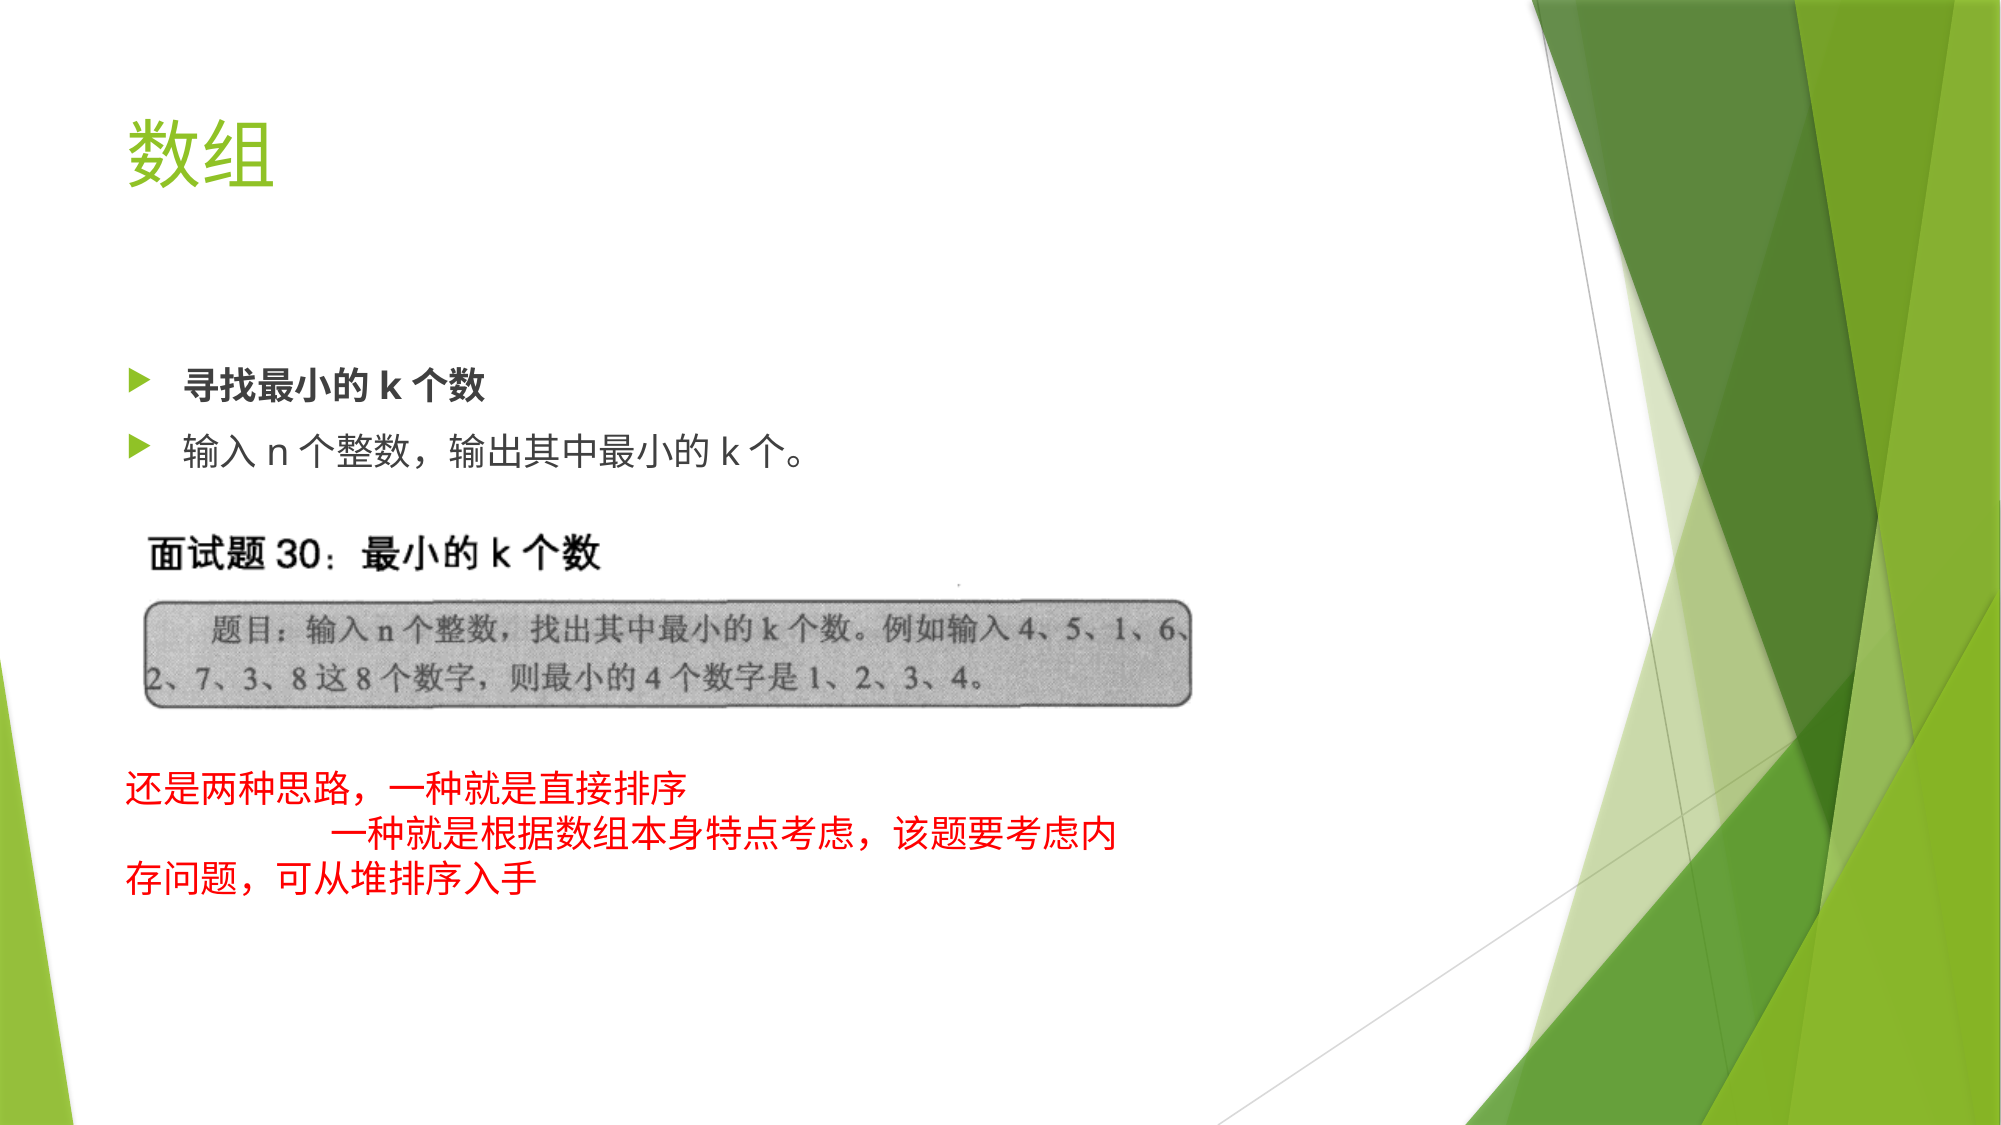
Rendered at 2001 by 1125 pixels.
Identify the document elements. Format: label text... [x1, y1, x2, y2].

list 寻找最小的k个数 输入n个整数，输出其中最小的k个。 [111, 354, 1522, 992]
text_box 还是两种思路，一种就是直接排序 一种就是根据数组本身特点考虑，该题要考虑内存问题，可从堆排序入手 [111, 757, 1144, 908]
title 数组 [111, 99, 1522, 317]
picture [131, 519, 1206, 718]
